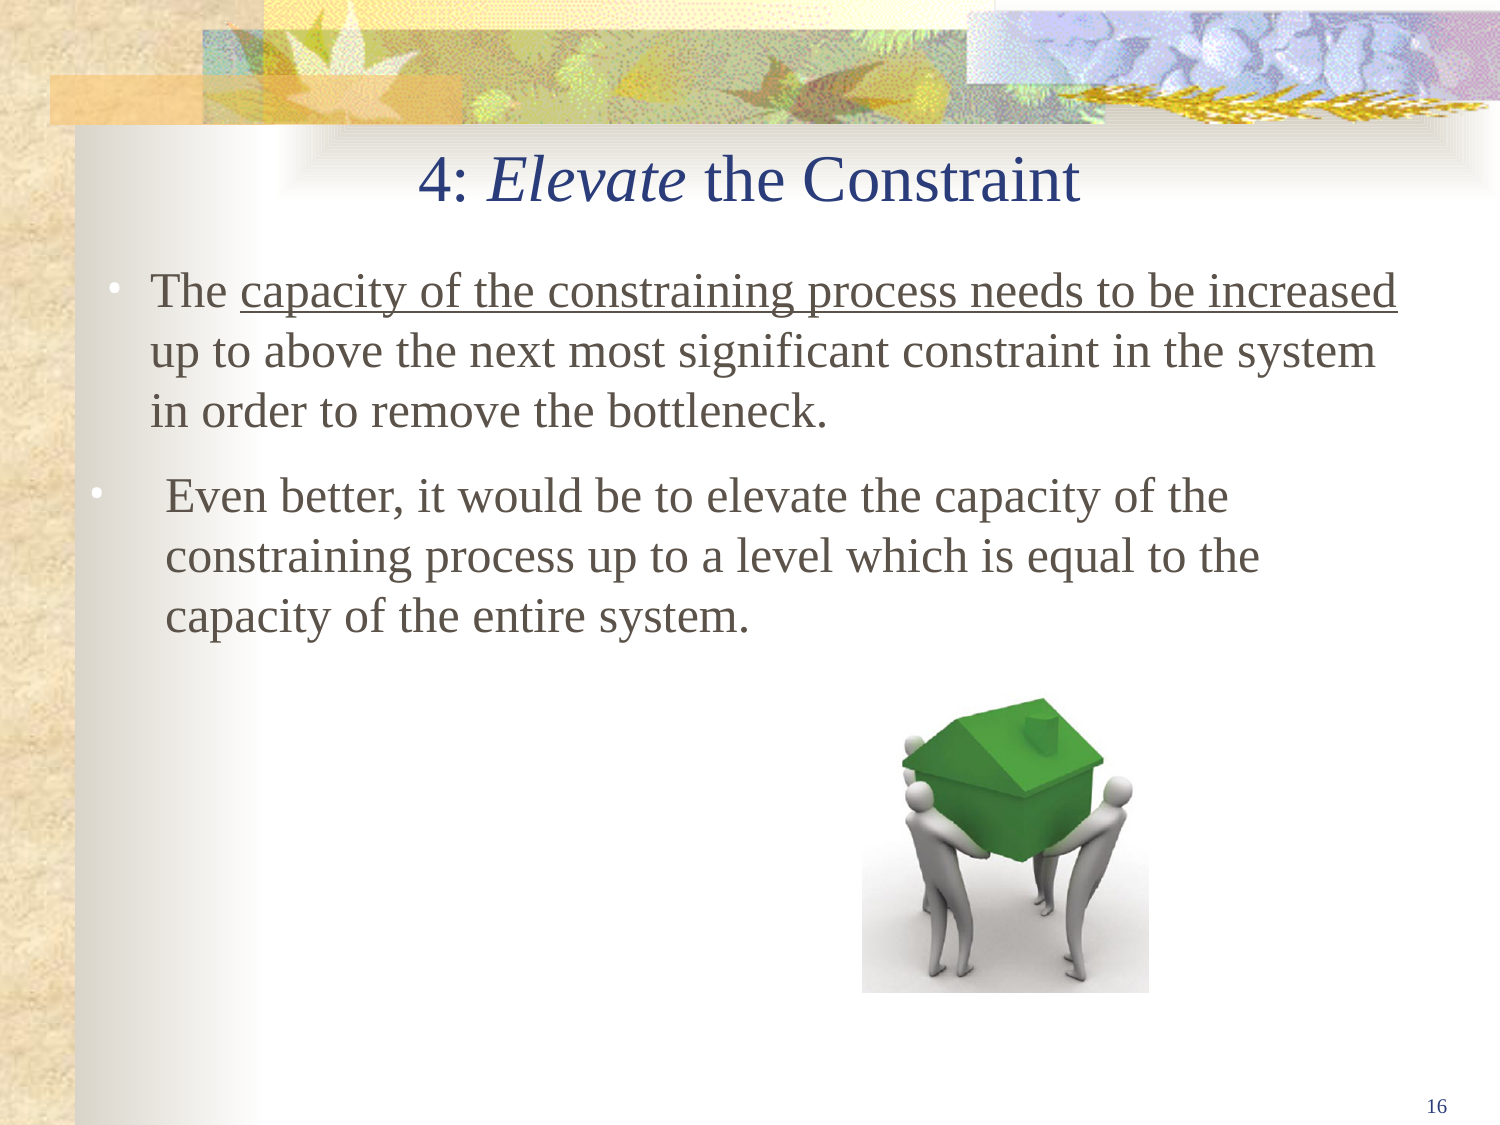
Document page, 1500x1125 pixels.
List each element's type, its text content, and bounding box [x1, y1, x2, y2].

list The capacity of the constraining process needs to be increased up to above the next most significant constraint in the system in order to remove the bottleneck. Even better, it would be to elevate the capacity of the constraining process up to a level which is equal to the capacity of the entire system. [75, 249, 1425, 1063]
slide_number 16 [1312, 1050, 1463, 1125]
title 4: Elevate the Constraint [75, 125, 1425, 223]
picture [0, 0, 1500, 1125]
picture [862, 689, 1149, 993]
